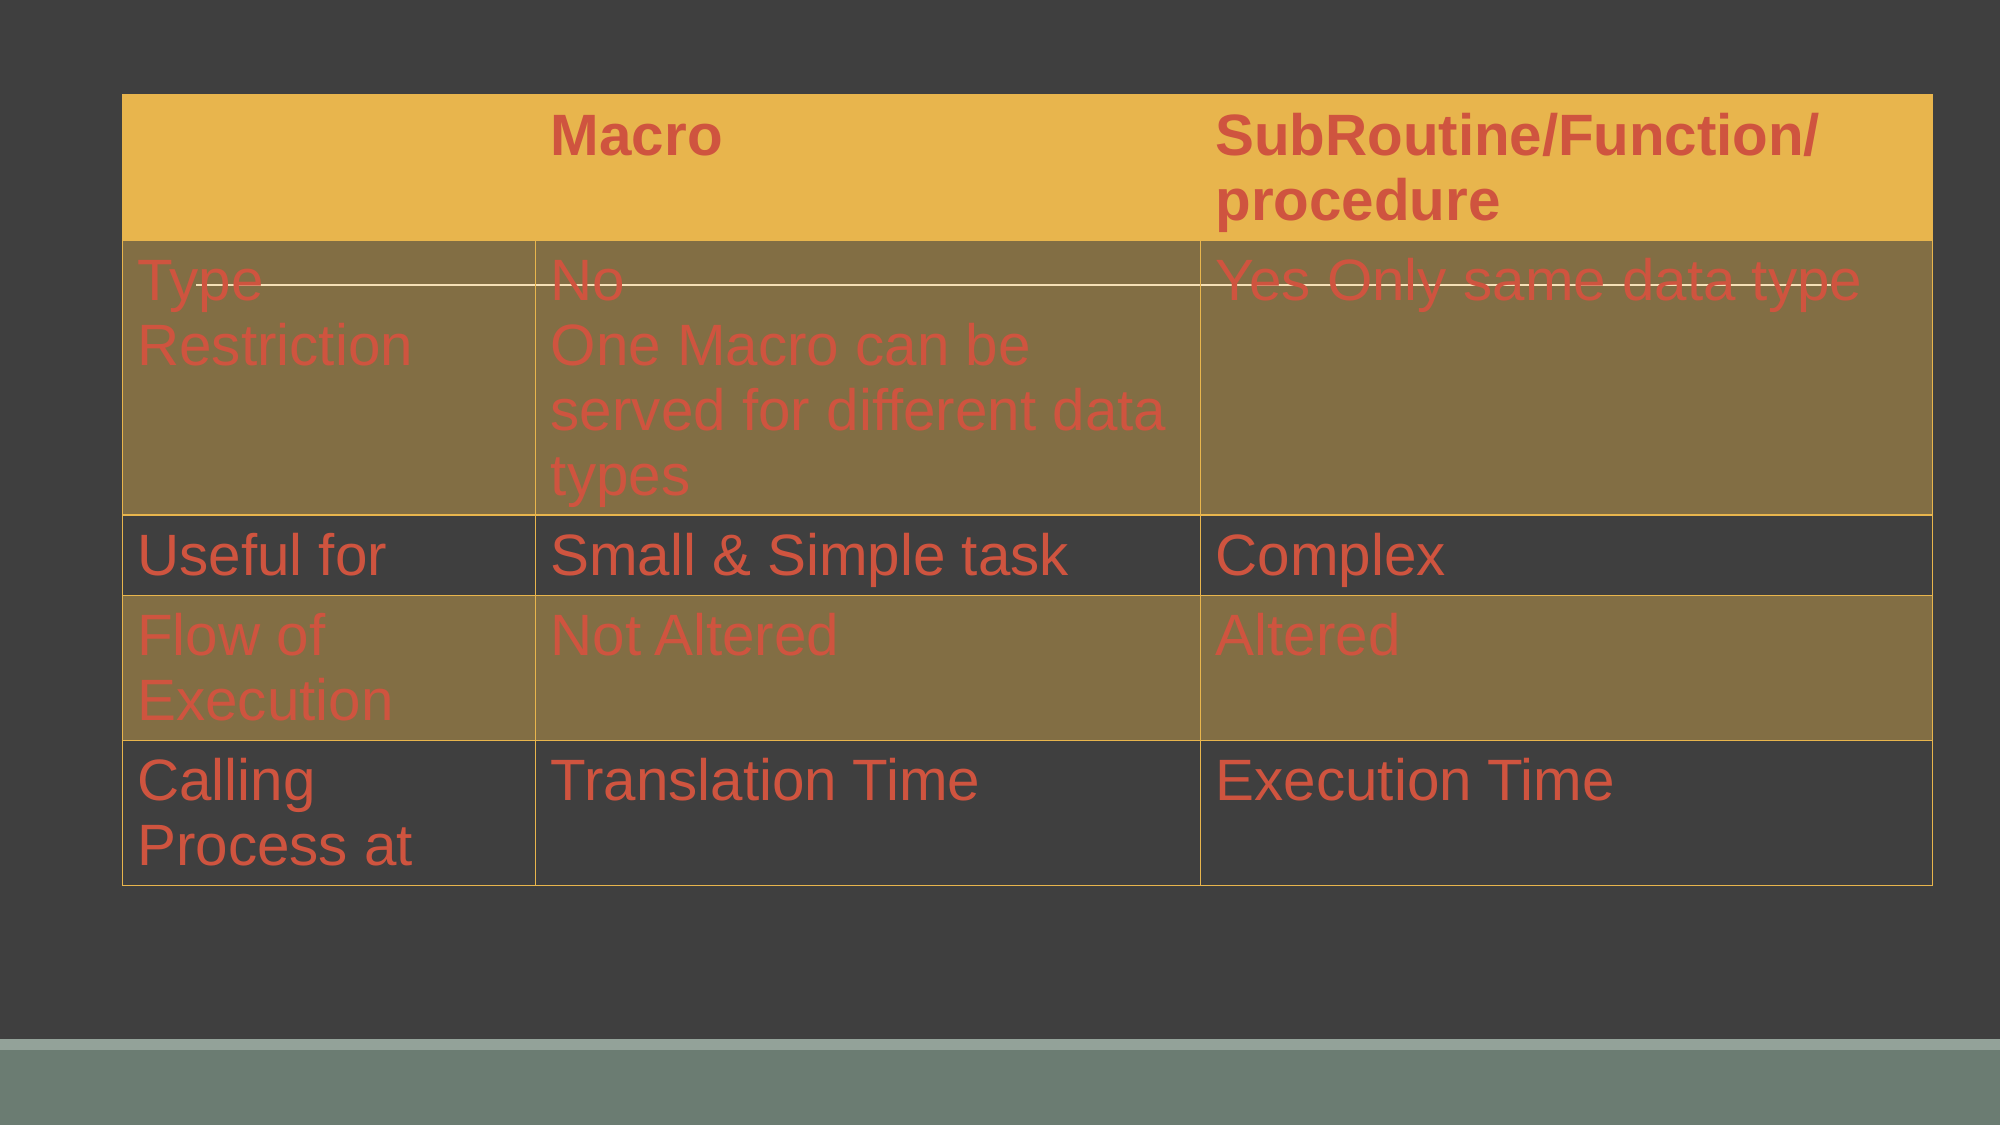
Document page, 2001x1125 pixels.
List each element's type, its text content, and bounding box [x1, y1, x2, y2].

table_header [123, 96, 535, 239]
table_cell Small & Simple task [536, 516, 1200, 595]
table_header SubRoutine/Function/procedure [1201, 96, 1932, 239]
table_header Macro [536, 96, 1200, 239]
table_cell Yes Only same data type [1201, 241, 1932, 514]
table_cell Altered [1201, 596, 1932, 740]
table_cell Execution Time [1201, 741, 1932, 885]
table_cell Calling Process at [123, 741, 535, 885]
table_cell No One Macro can be served for different data types [536, 241, 1200, 514]
table_cell Useful for [123, 516, 535, 595]
table_cell Type Restriction [123, 241, 535, 514]
table_cell Flow of Execution [123, 596, 535, 740]
table_cell Translation Time [536, 741, 1200, 885]
table_cell Not Altered [536, 596, 1200, 740]
table_cell Complex [1201, 516, 1932, 595]
